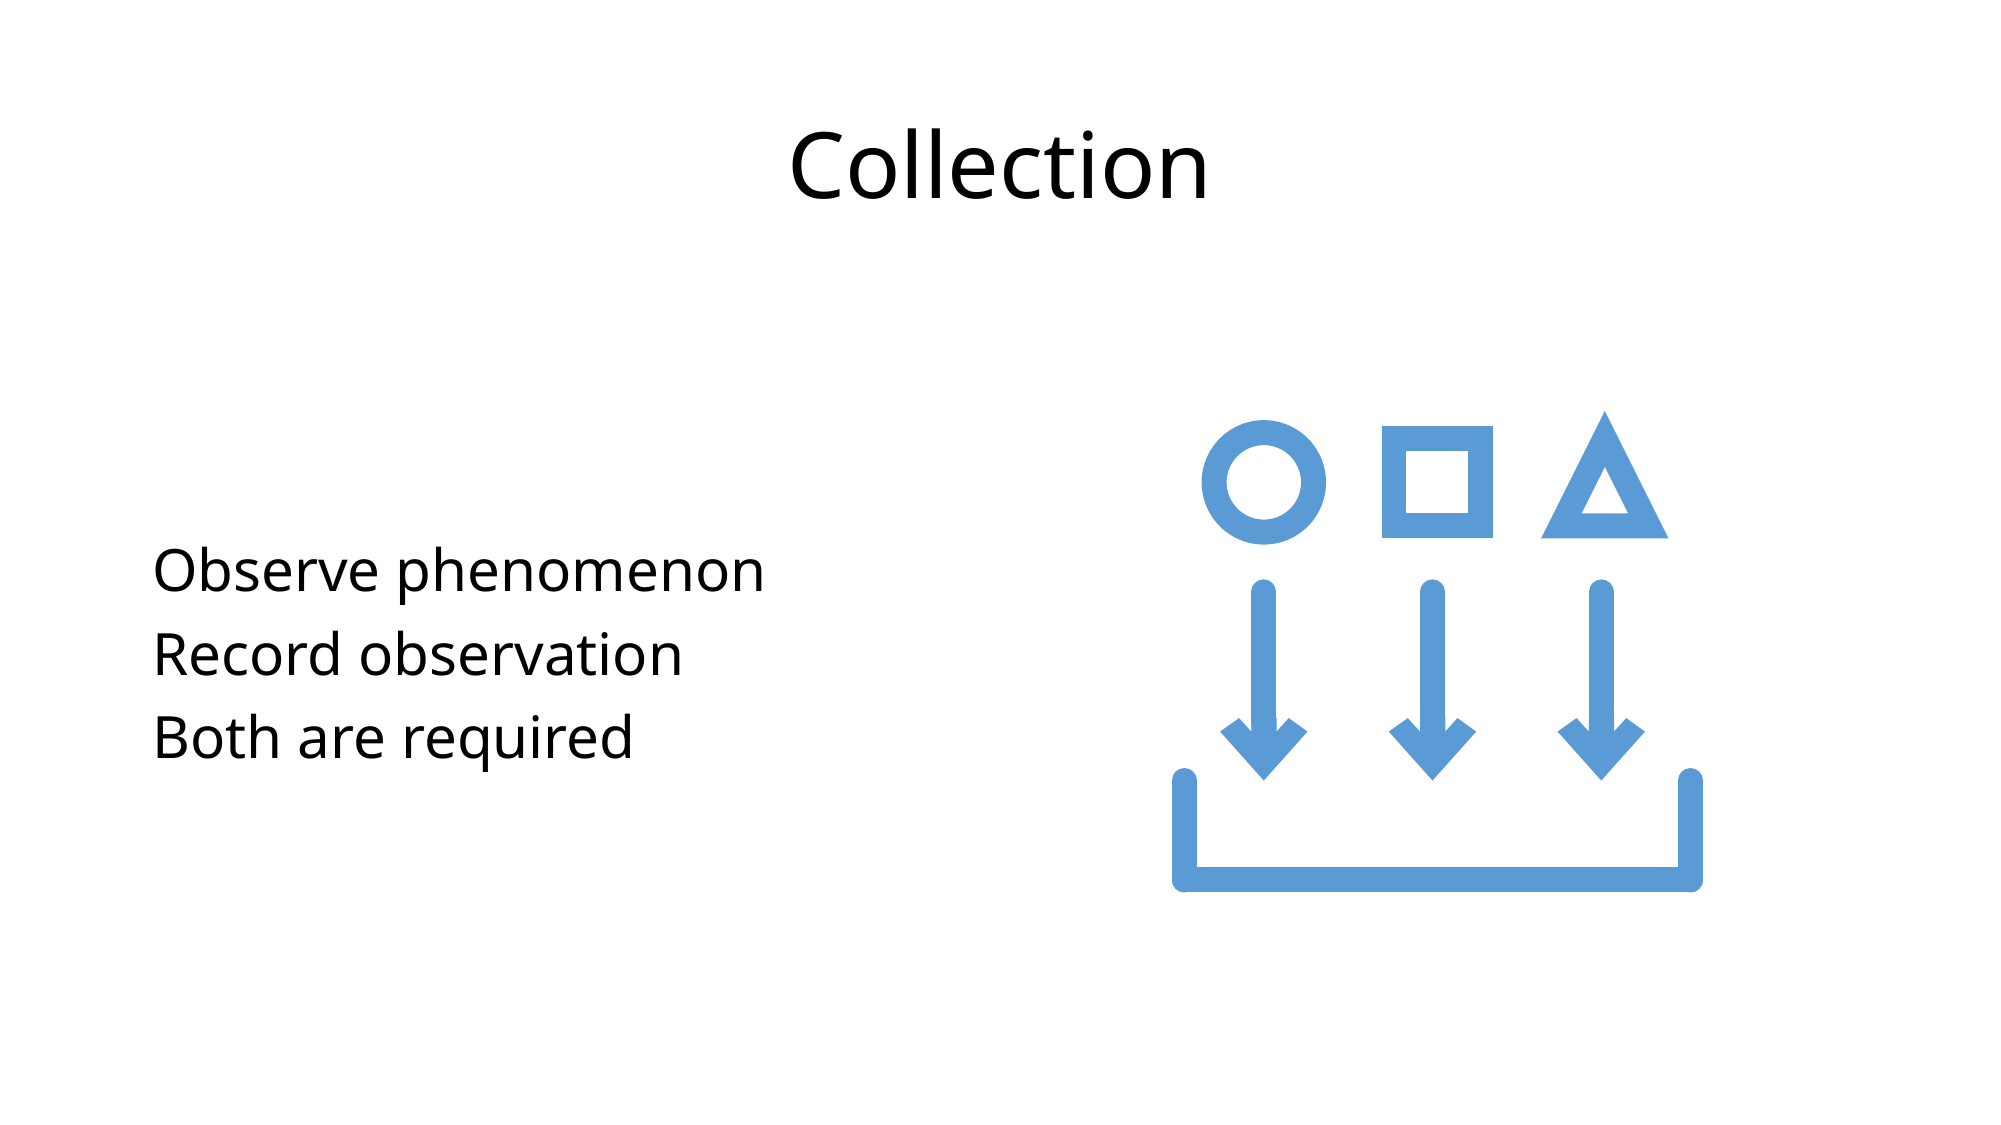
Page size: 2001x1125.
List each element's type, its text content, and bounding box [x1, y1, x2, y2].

title Collection [137, 59, 1863, 278]
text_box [1184, 432, 1691, 880]
list Observe phenomenon Record observation Both are required [137, 299, 988, 1014]
